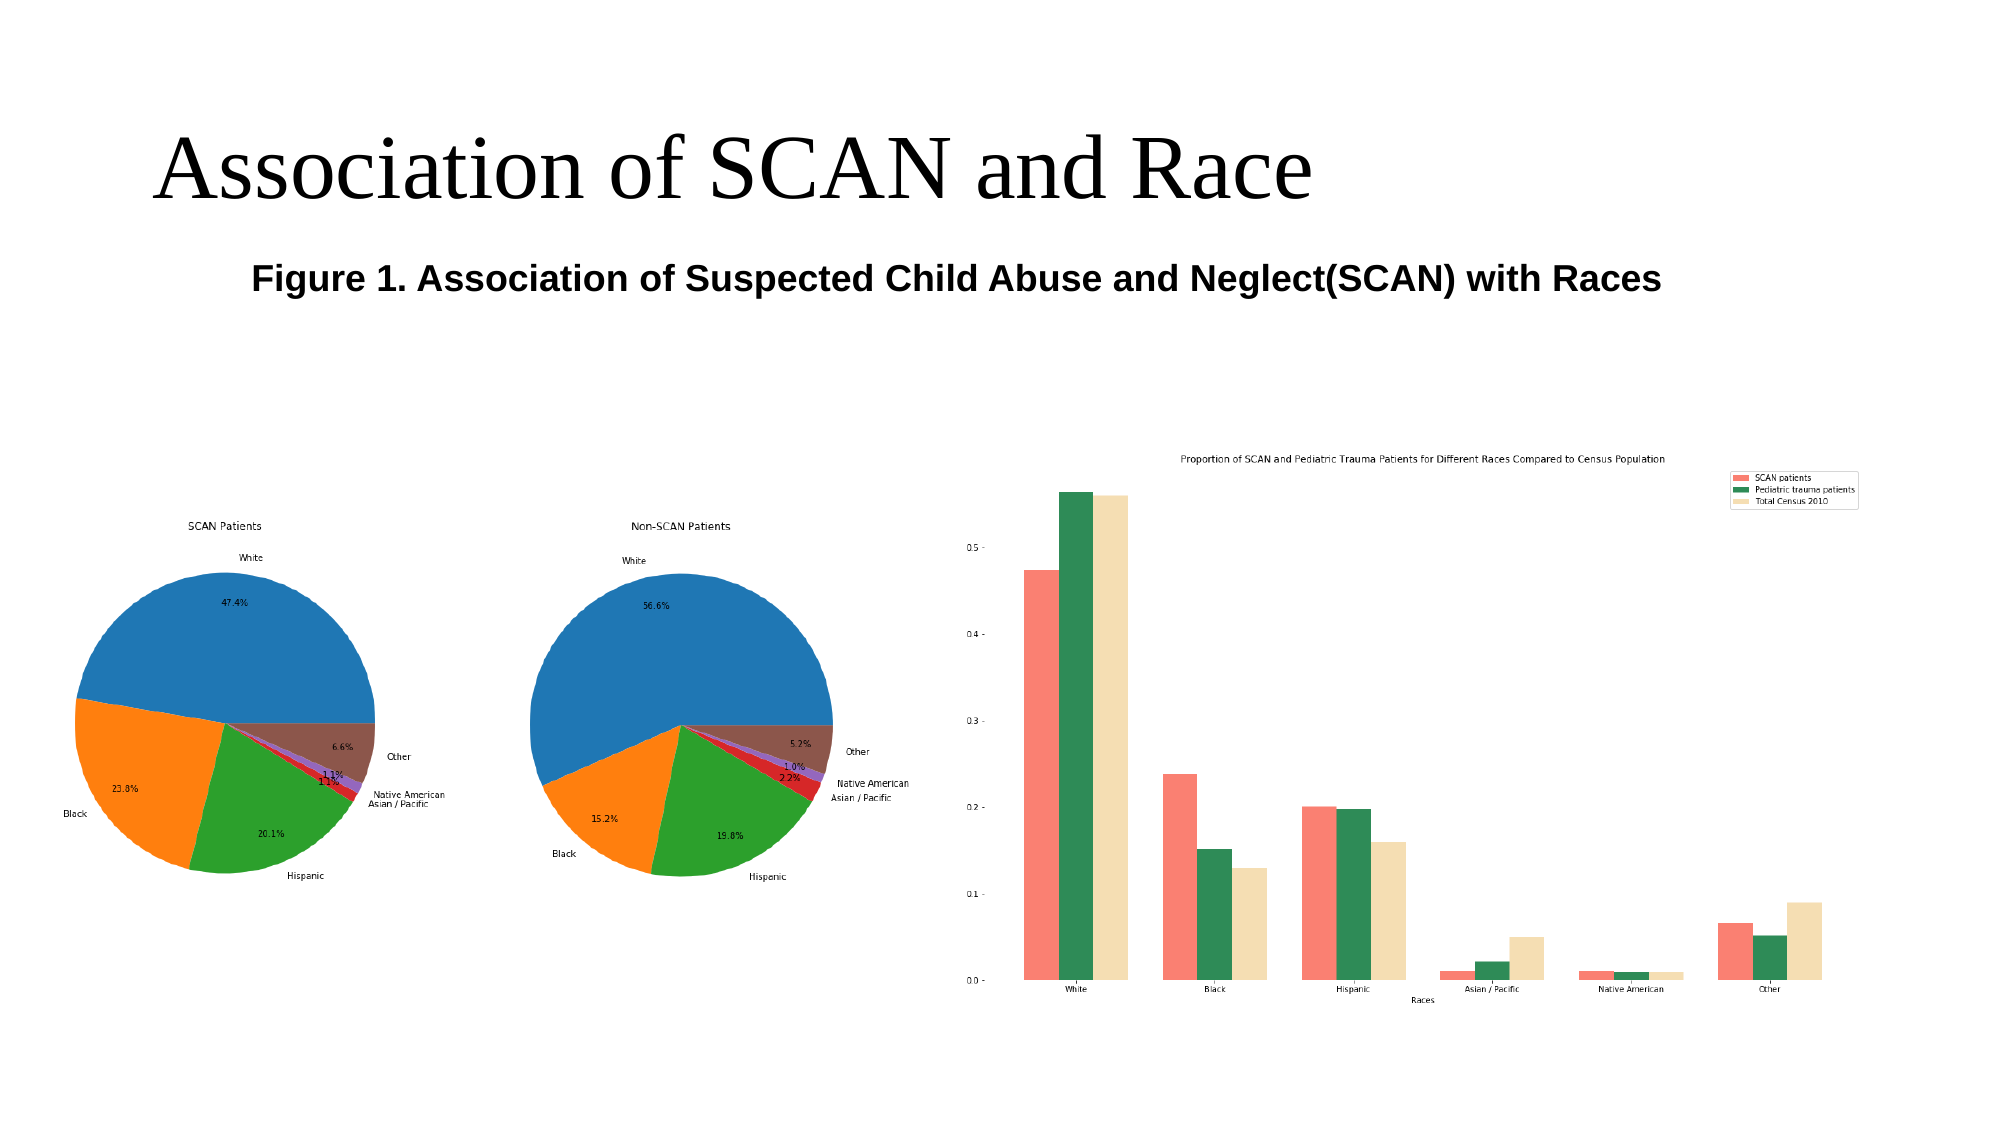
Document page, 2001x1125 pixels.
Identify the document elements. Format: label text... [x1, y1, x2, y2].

picture [521, 385, 1975, 1065]
title Association of SCAN and Race [137, 59, 1863, 278]
picture [60, 513, 452, 891]
text_box Figure 1. Association of Suspected Child Abuse and Neglect(SCAN) with Races [236, 246, 1704, 307]
